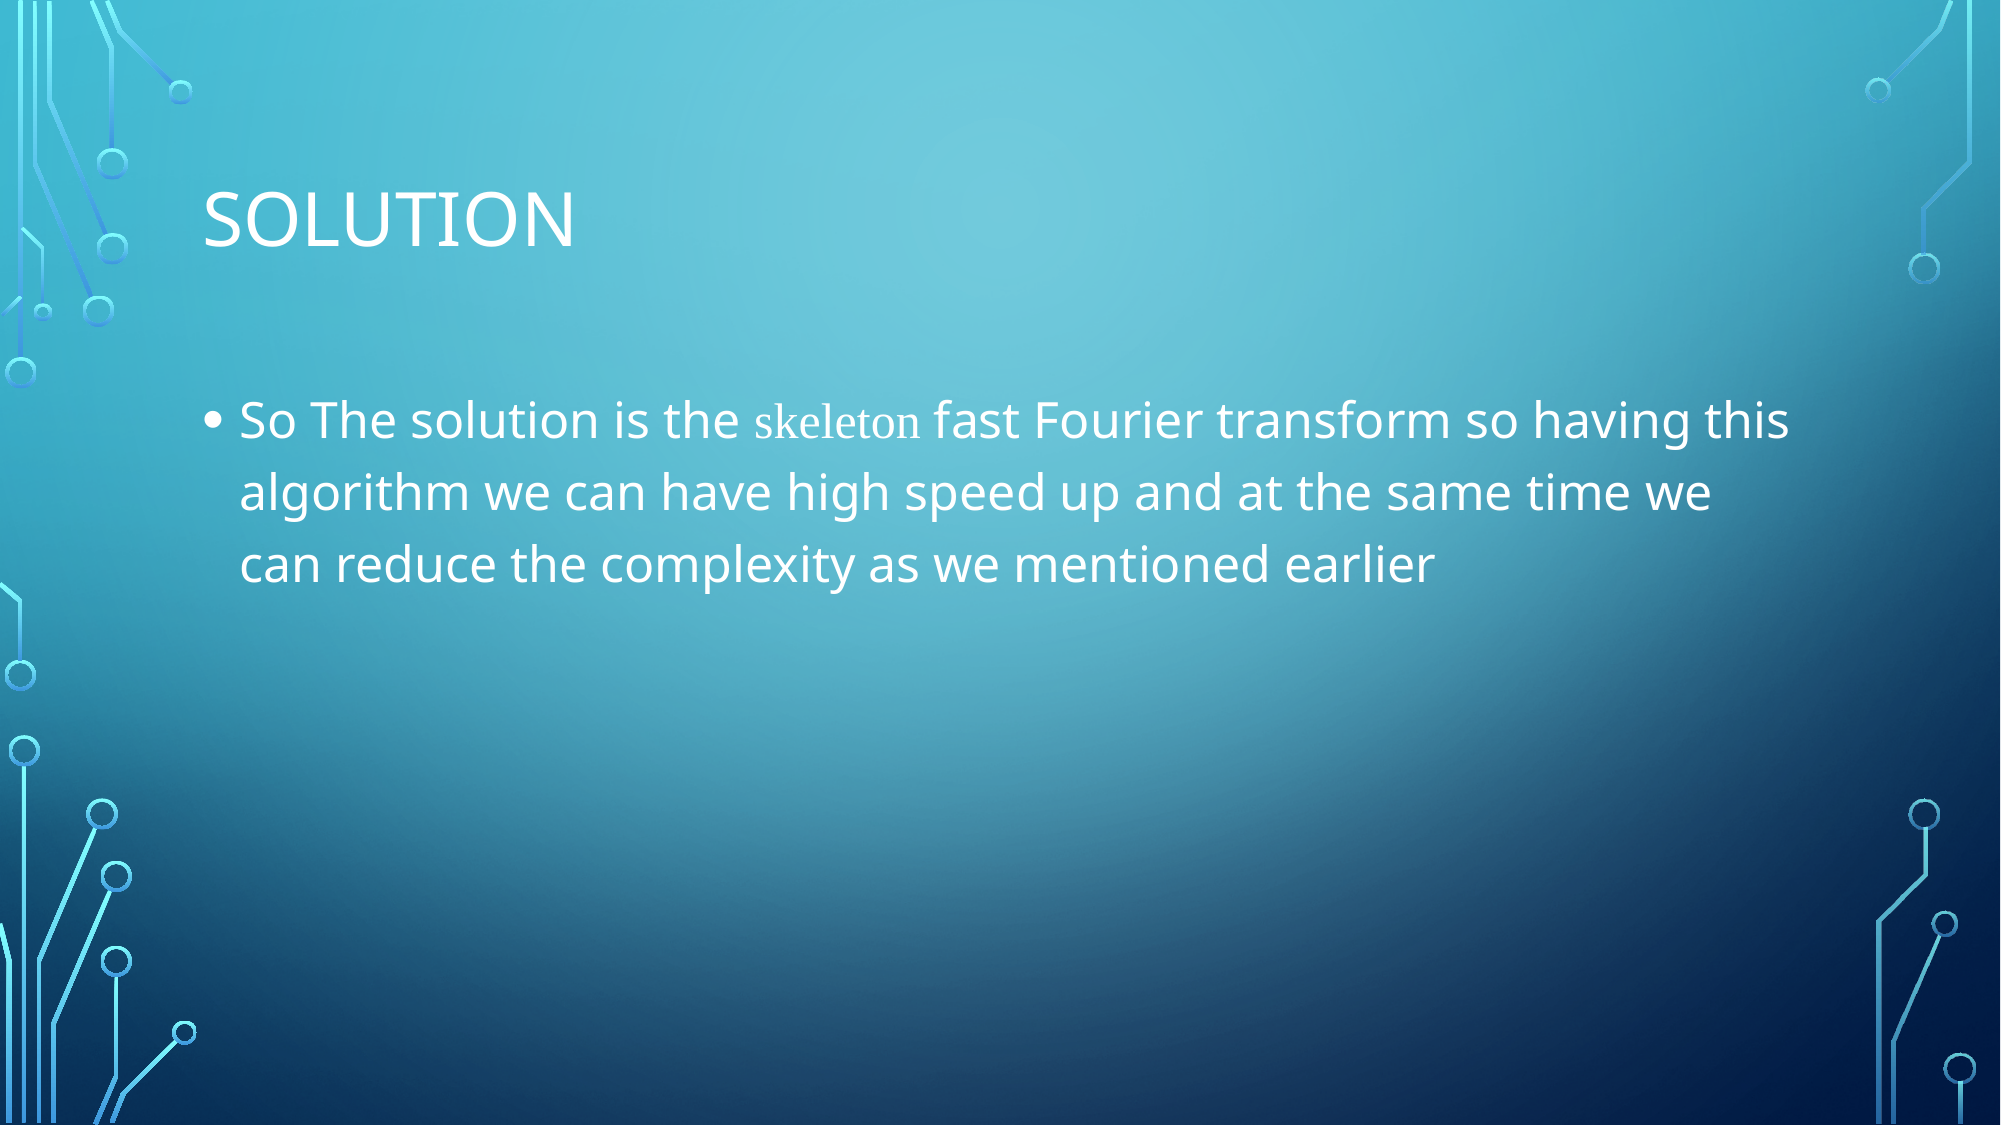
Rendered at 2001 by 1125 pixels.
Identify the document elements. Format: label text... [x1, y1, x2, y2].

title Solution [187, 101, 1813, 344]
list So The solution is the skeleton fast Fourier transform so having this algorithm we can have high speed up and at the same time we can reduce the complexity as we mentioned earlier [187, 369, 1813, 950]
